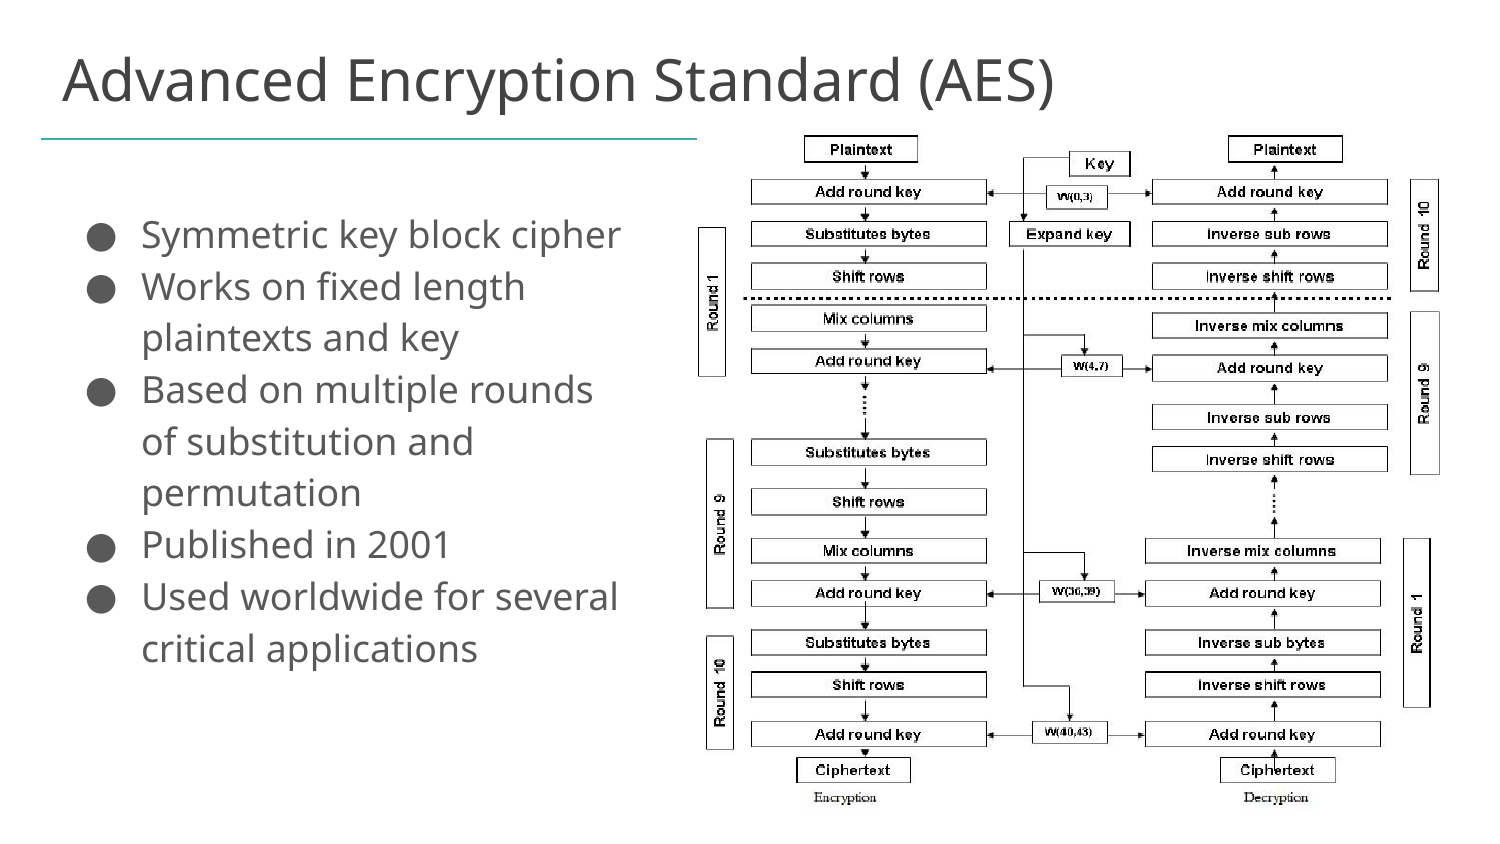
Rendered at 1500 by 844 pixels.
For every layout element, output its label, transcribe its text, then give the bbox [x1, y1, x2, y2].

title Advanced Encryption Standard (AES) [47, 27, 1446, 122]
list Symmetric key block cipher Works on fixed length plaintexts and key Based on multiple rounds of substitution and permutation Published in 2001 Used worldwide for several critical applications [51, 189, 654, 750]
picture [697, 133, 1463, 810]
